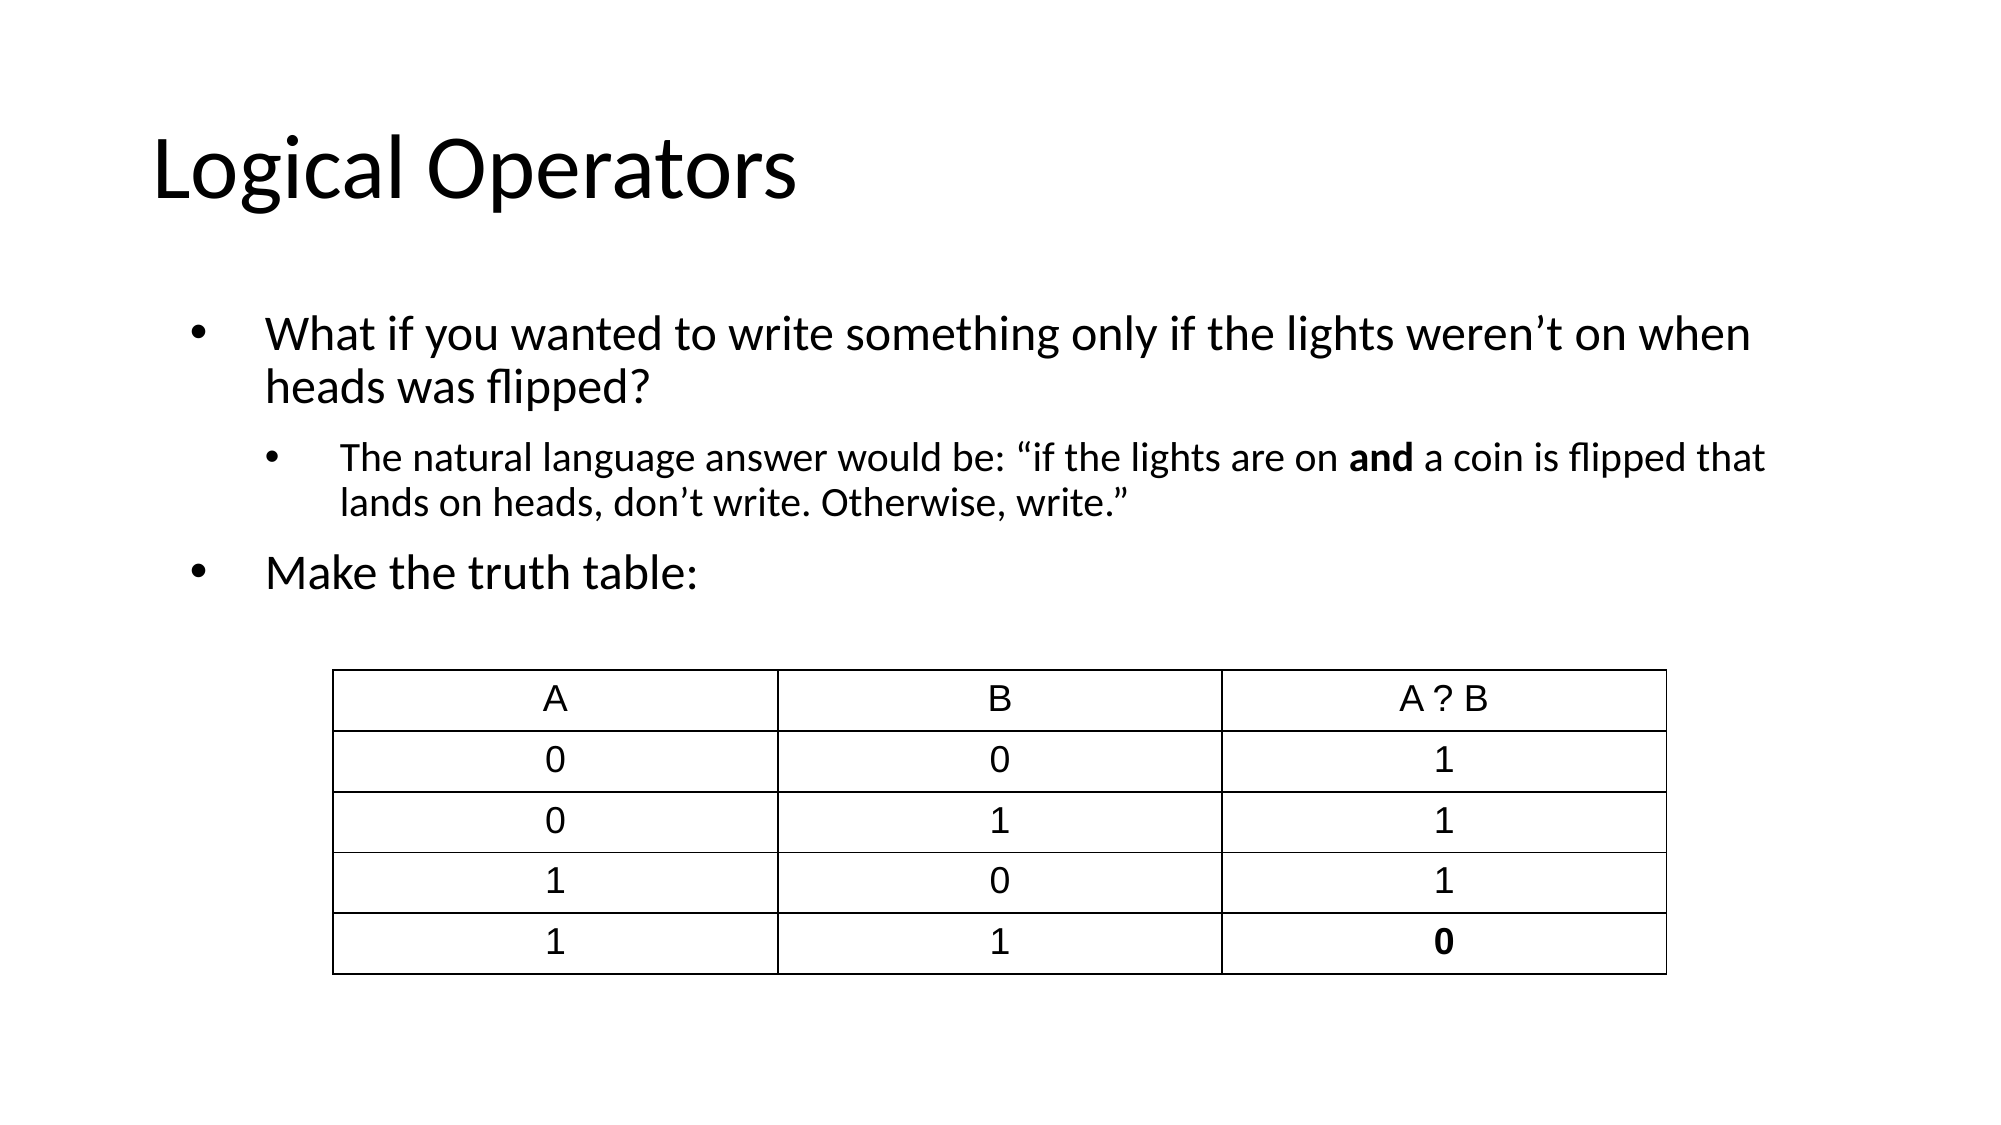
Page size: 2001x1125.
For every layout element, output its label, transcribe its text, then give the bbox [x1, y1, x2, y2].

table_cell 1 [334, 853, 777, 912]
list What if you wanted to write something only if the lights weren’t on when heads was flipped? The natural language answer would be: “if the lights are on and a coin is flipped that lands on heads, don’t write. Otherwise, write.” Make the truth table: [137, 299, 1863, 1014]
table_header A [334, 671, 777, 730]
table_cell 0 [334, 793, 777, 852]
table_header A ? B [1223, 671, 1666, 730]
table_cell 0 [779, 732, 1221, 791]
table_cell 1 [334, 914, 777, 973]
table_cell 1 [779, 914, 1221, 973]
table_header B [779, 671, 1221, 730]
table_cell 0 [779, 853, 1221, 912]
title Logical Operators [137, 59, 1863, 278]
table_cell 1 [1223, 793, 1666, 852]
table_cell 1 [1223, 732, 1666, 791]
table_cell 0 [334, 732, 777, 791]
table_cell 1 [1223, 853, 1666, 912]
table_cell 1 [779, 793, 1221, 852]
table_cell 0 [1223, 914, 1666, 973]
